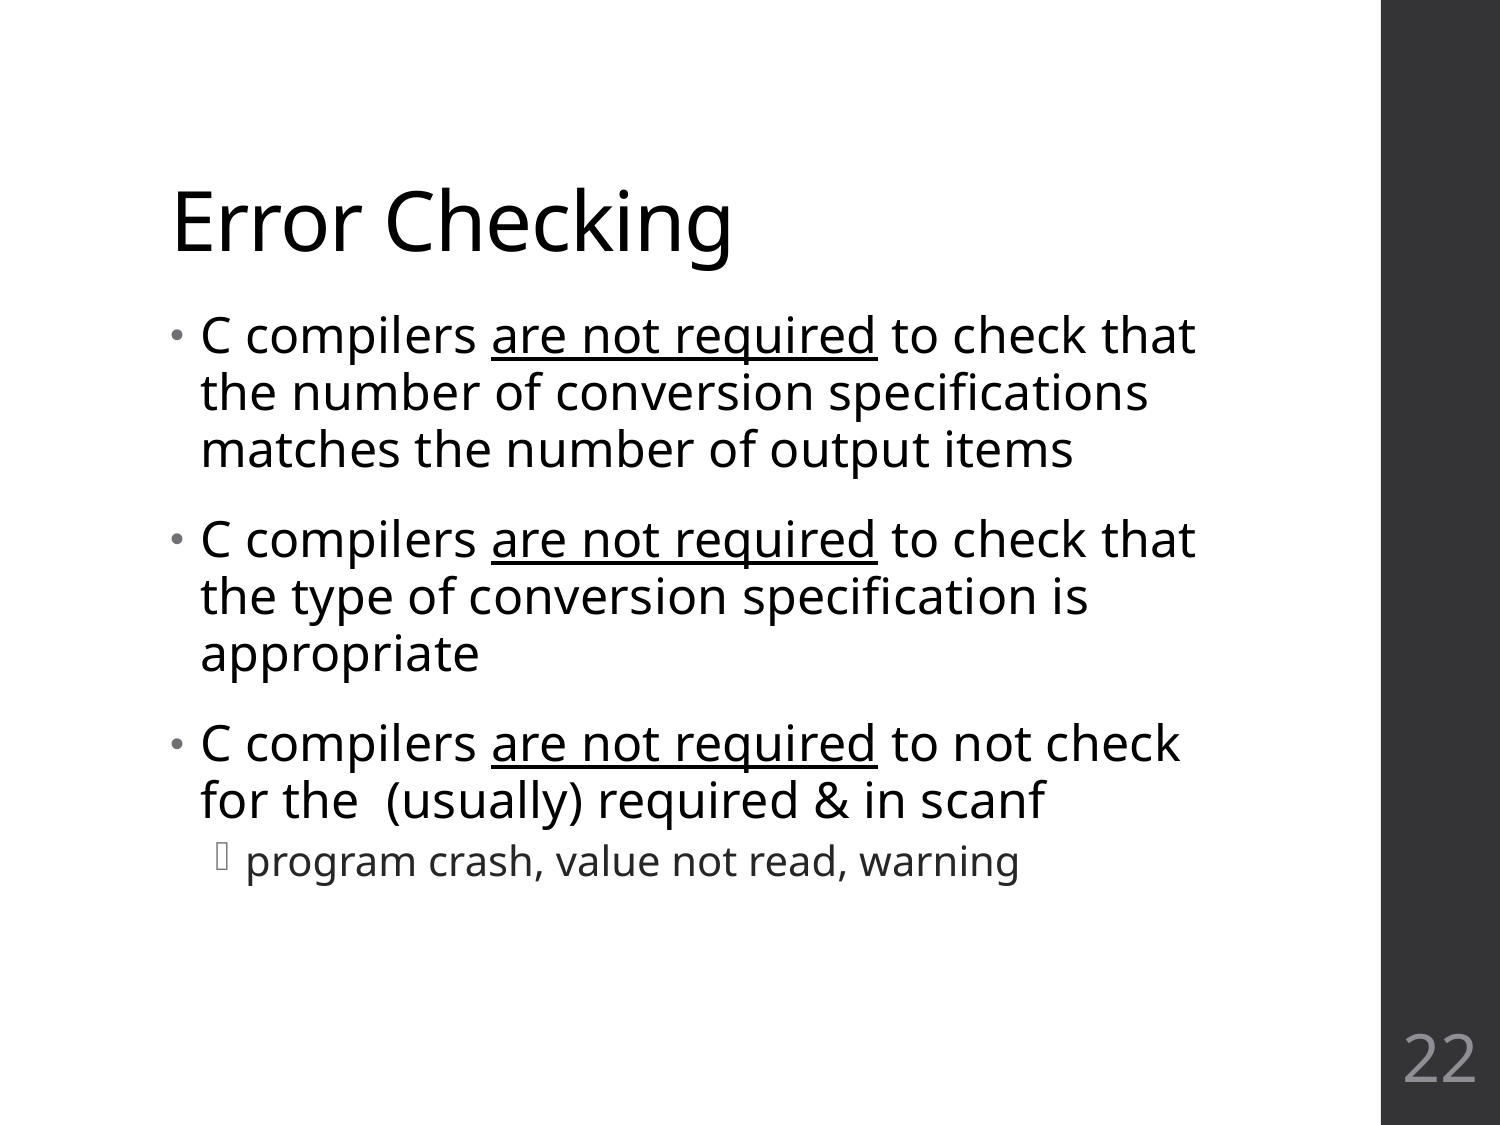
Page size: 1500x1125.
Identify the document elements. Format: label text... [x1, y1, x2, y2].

list C compilers are not required to check that the number of conversion specifications matches the number of output items C compilers are not required to check that the type of conversion specification is appropriate C compilers are not required to not check for the (usually) required & in scanf program crash, value not read, warning [155, 299, 1213, 1014]
slide_number 22 [1384, 1012, 1498, 1110]
title Error Checking [155, 60, 1348, 278]
